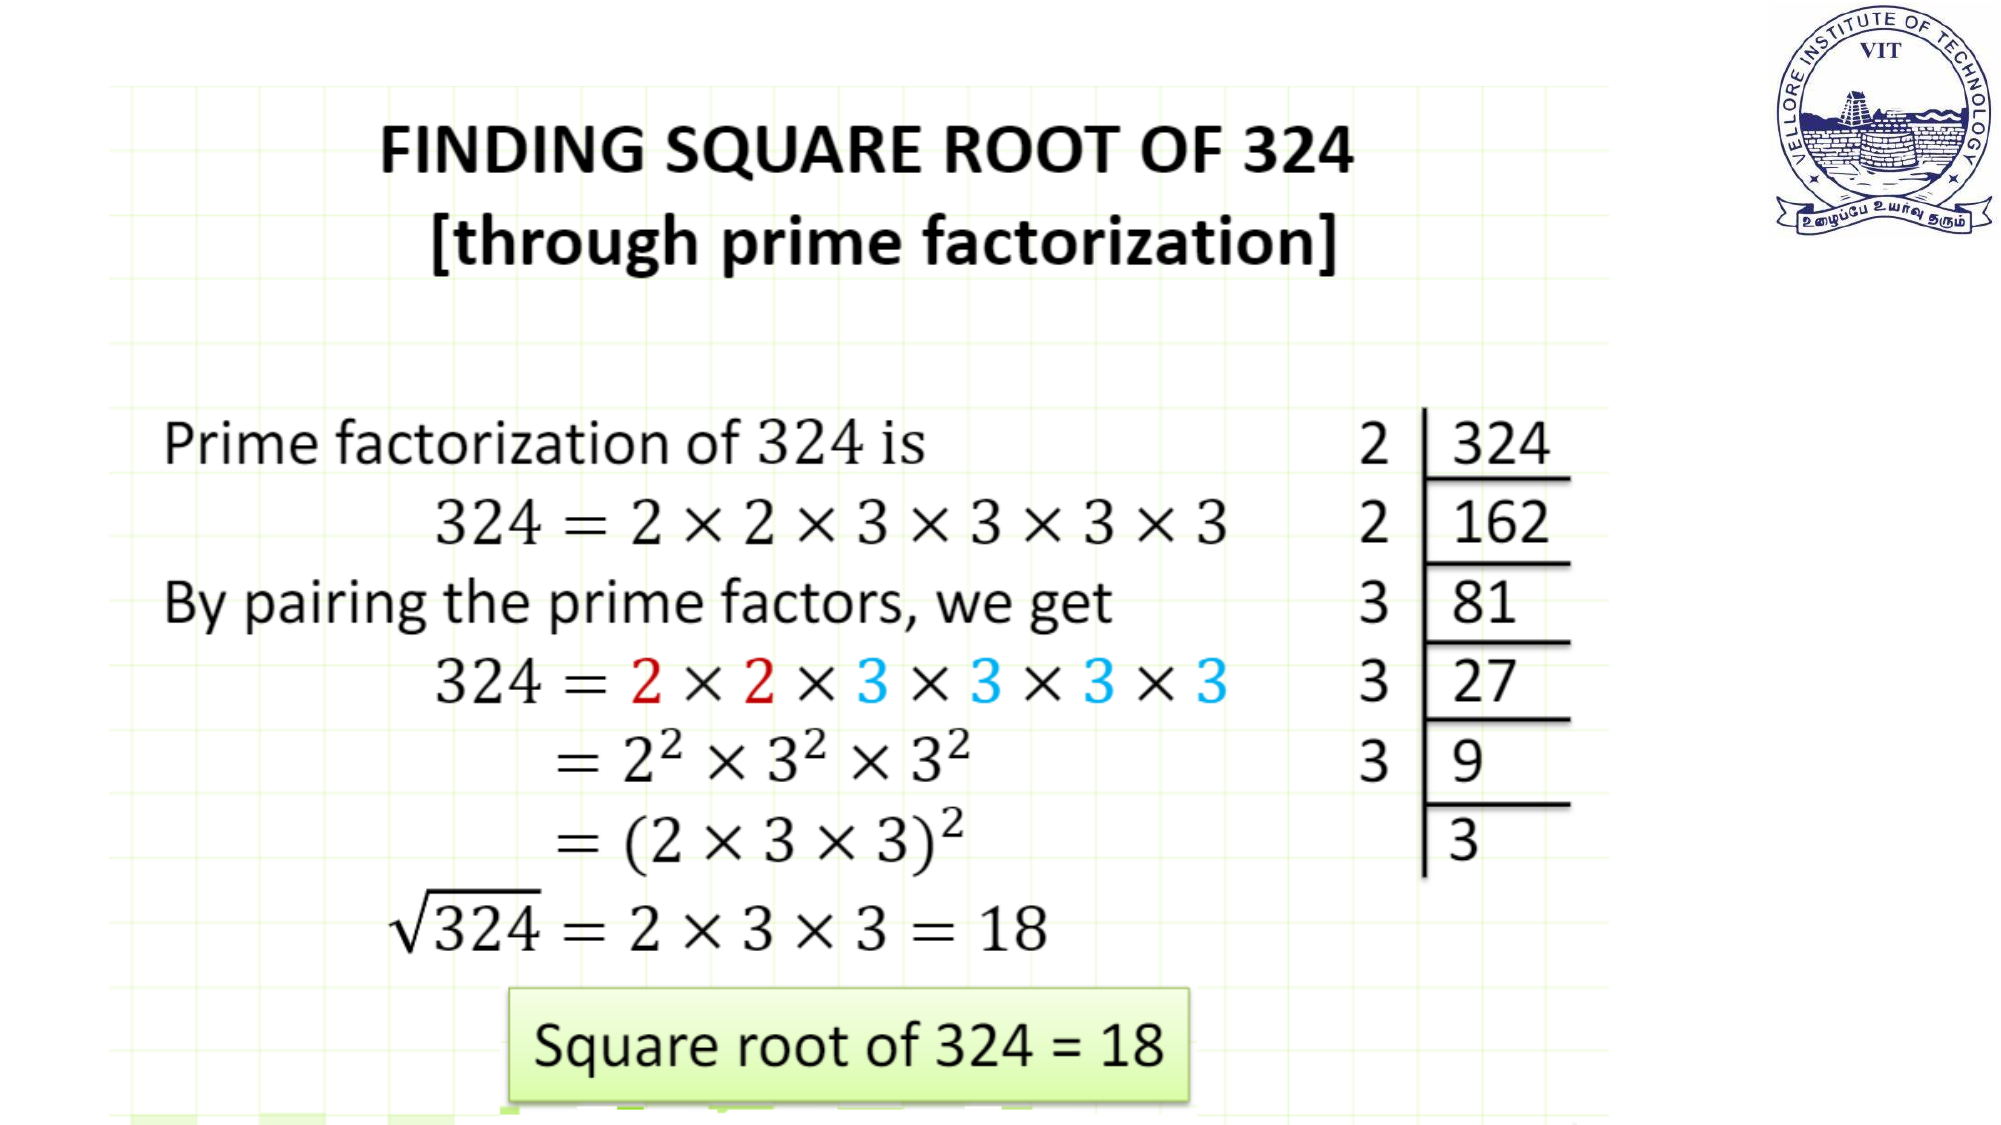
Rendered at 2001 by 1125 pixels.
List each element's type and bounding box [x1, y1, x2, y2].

picture [1769, 2, 1999, 238]
picture [109, 86, 1609, 1125]
